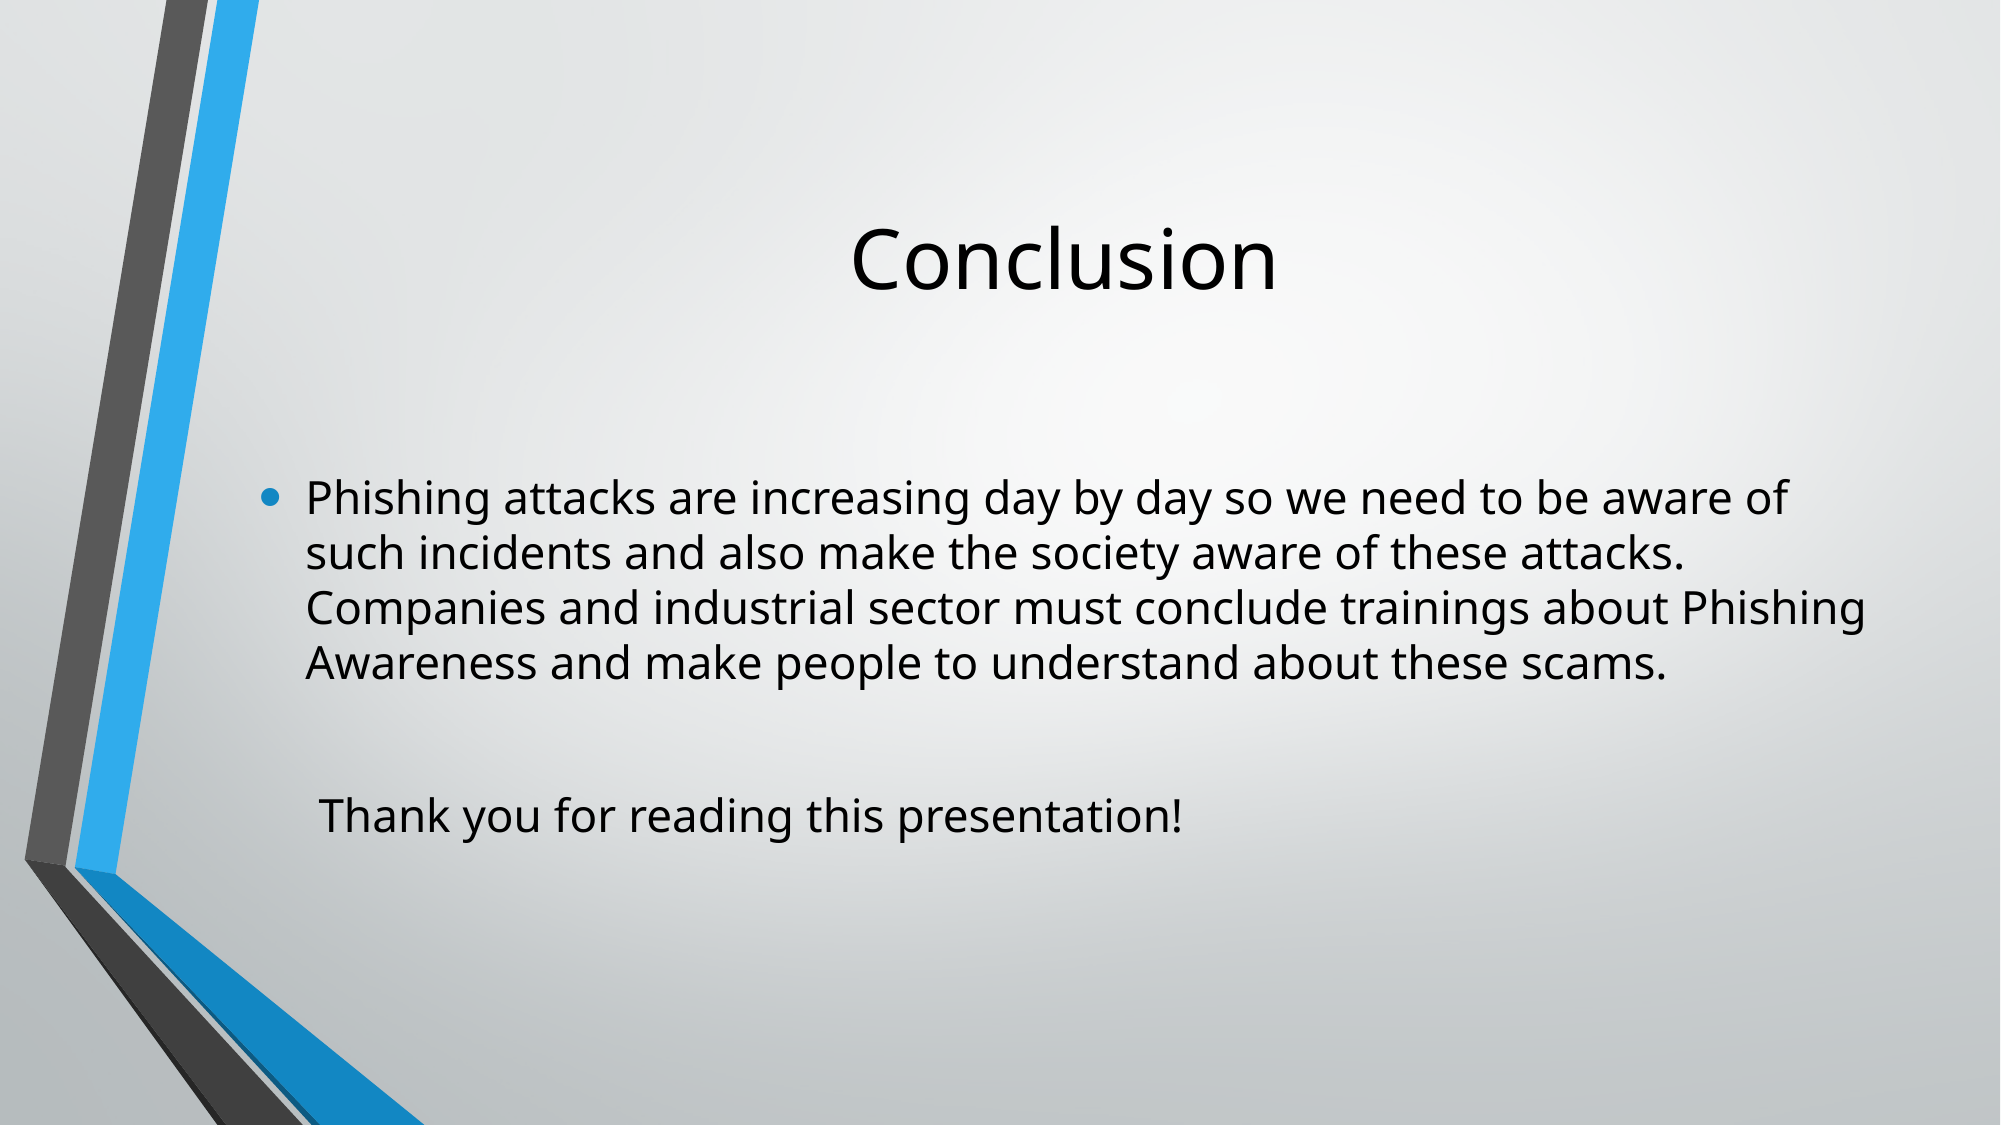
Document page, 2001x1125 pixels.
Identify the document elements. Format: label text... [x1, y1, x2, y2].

list Phishing attacks are increasing day by day so we need to be aware of such incidents and also make the society aware of these attacks. Companies and industrial sector must conclude trainings about Phishing Awareness and make people to understand about these scams. Thank you for reading this presentation! [243, 437, 1887, 950]
title Conclusion [243, 112, 1887, 400]
